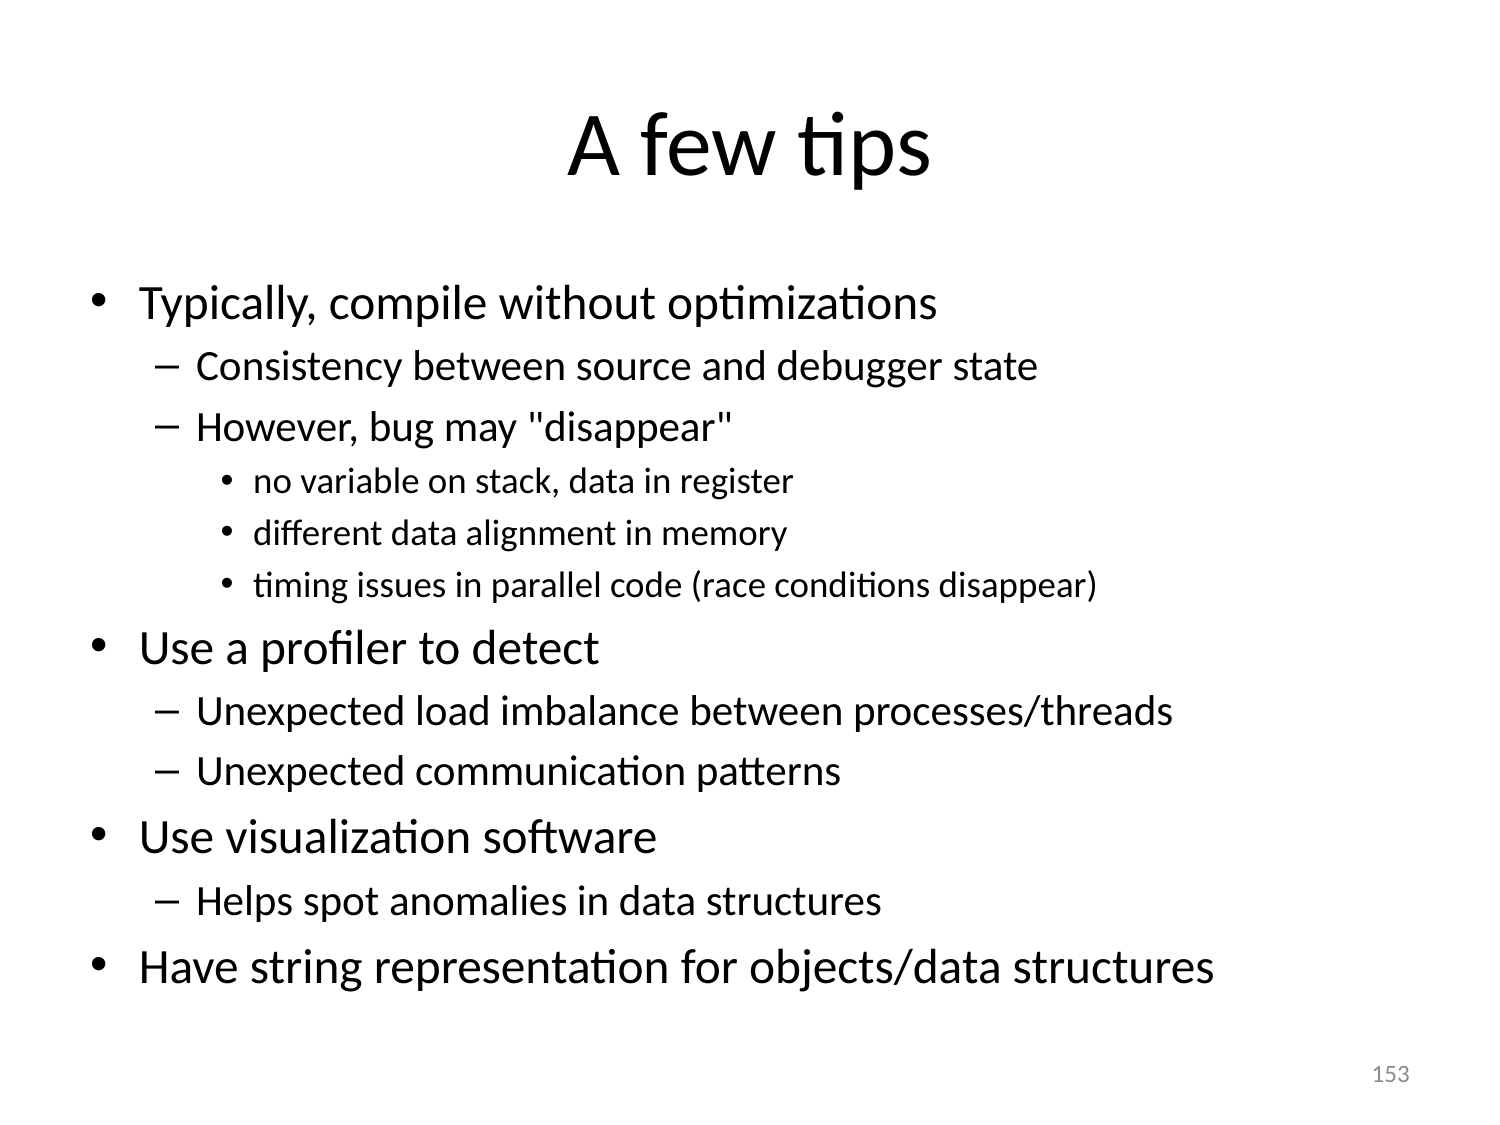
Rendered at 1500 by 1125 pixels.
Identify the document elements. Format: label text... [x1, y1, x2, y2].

list Typically, compile without optimizations Consistency between source and debugger state However, bug may "disappear" no variable on stack, data in register different data alignment in memory timing issues in parallel code (race conditions disappear) Use a profiler to detect Unexpected load imbalance between processes/threads Unexpected communication patterns Use visualization software Helps spot anomalies in data structures Have string representation for objects/data structures [75, 262, 1425, 1005]
title A few tips [75, 45, 1425, 233]
slide_number 153 [1074, 1042, 1425, 1103]
